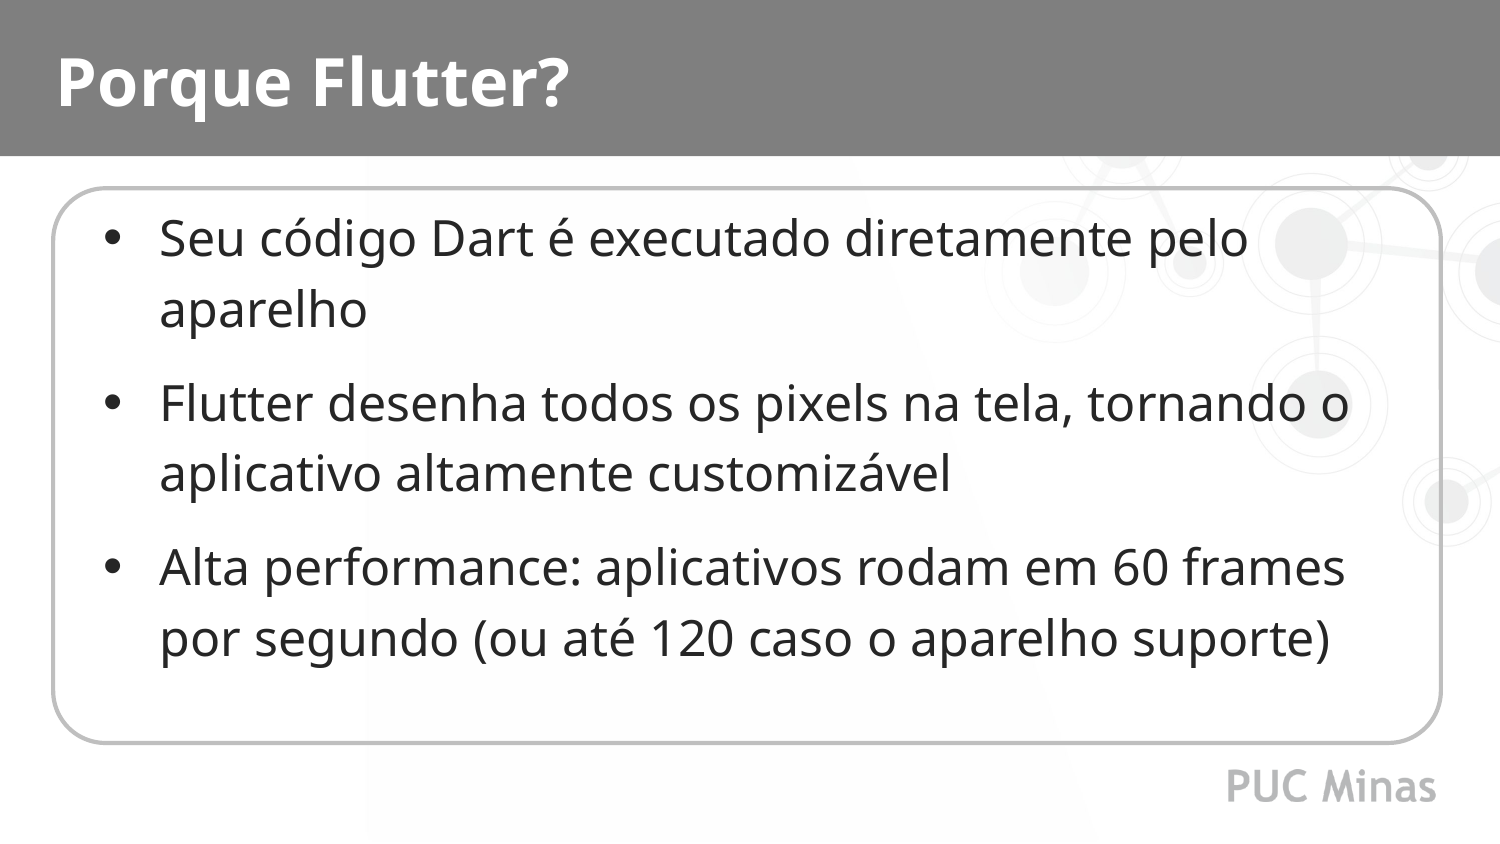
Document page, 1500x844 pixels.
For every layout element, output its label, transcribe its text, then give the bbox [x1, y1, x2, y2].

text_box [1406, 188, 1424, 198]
text_box [0, 0, 1500, 158]
text_box Porque Flutter? [41, 31, 1081, 127]
text_box [51, 186, 1443, 746]
picture [0, 158, 1500, 844]
